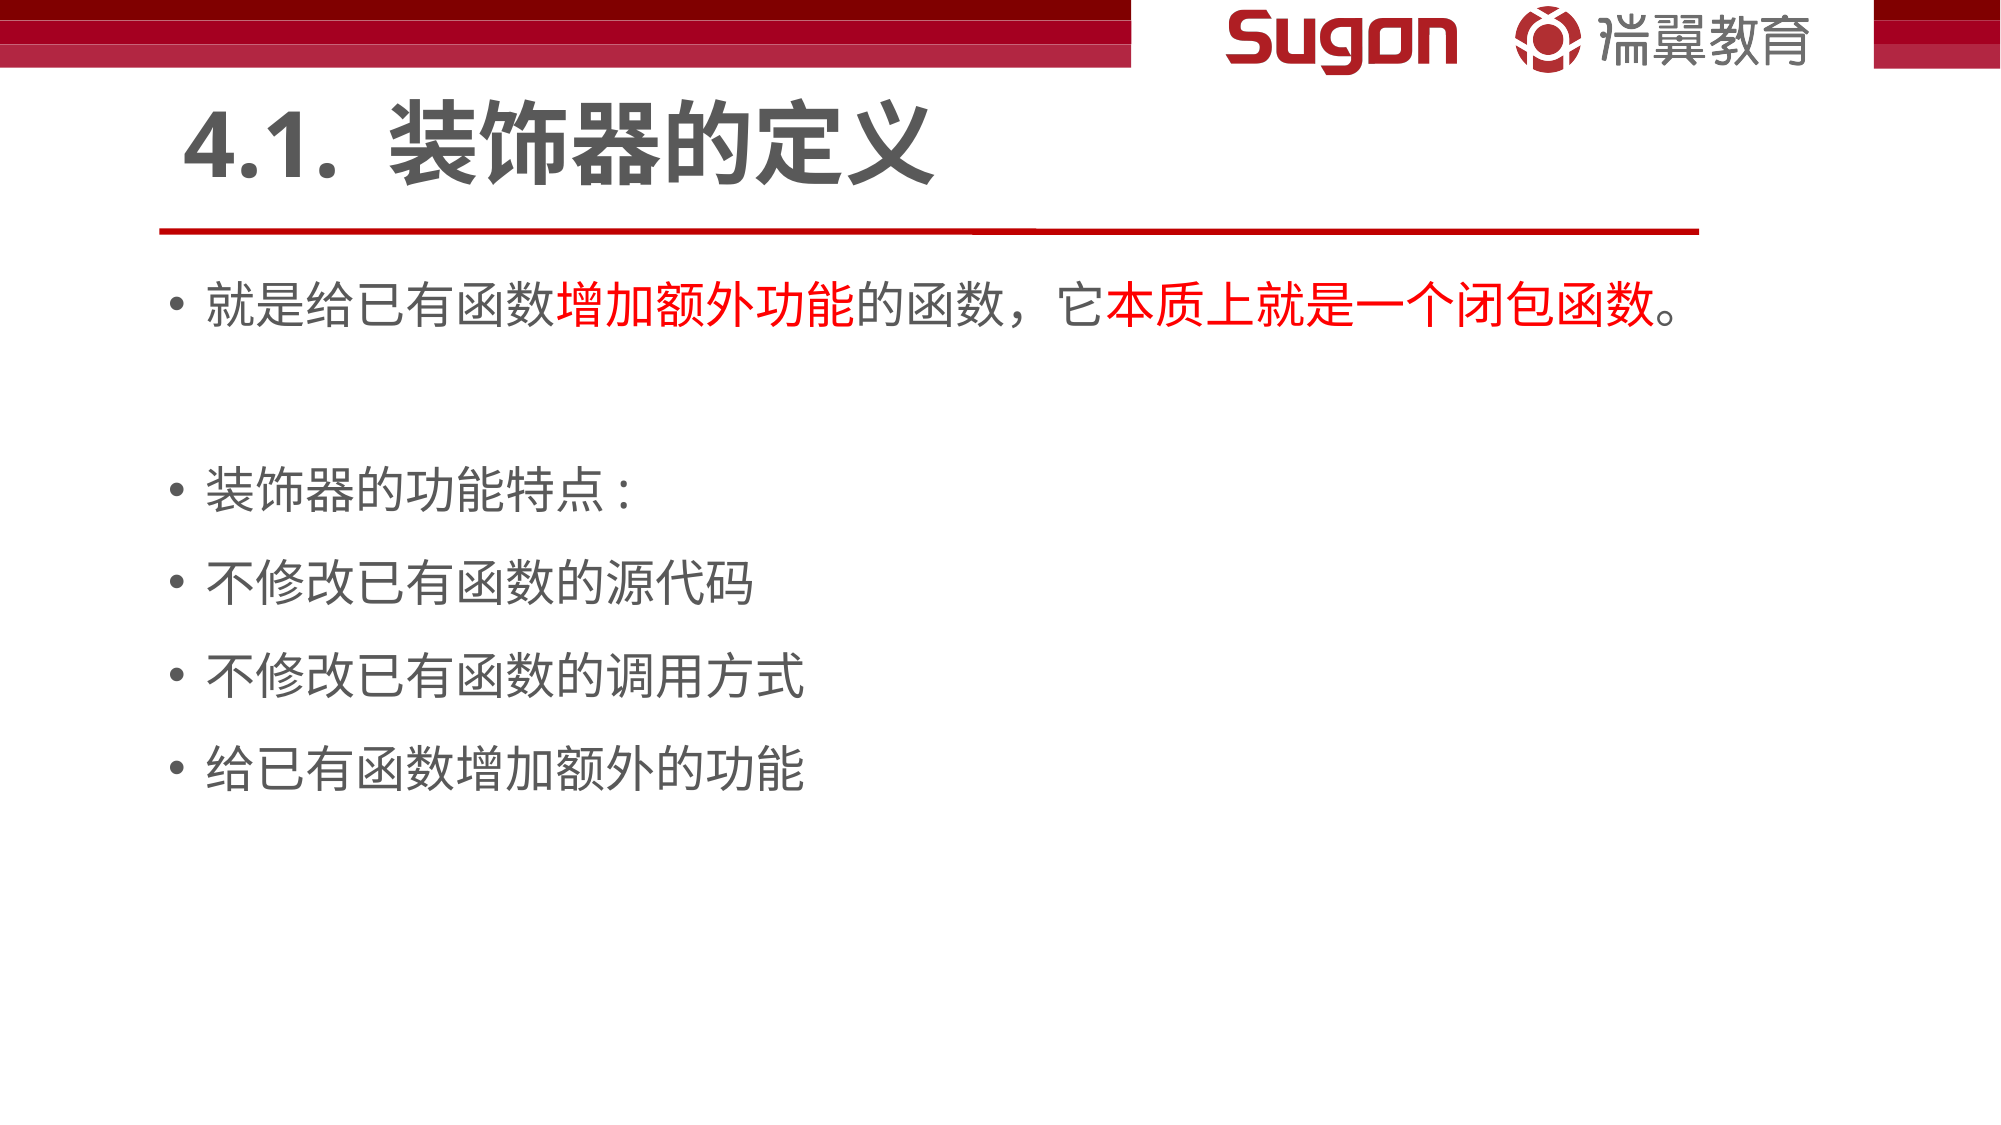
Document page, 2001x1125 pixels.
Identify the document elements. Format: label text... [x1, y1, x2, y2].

title 4.1. 装饰器的定义 [169, 91, 1895, 214]
picture [1515, 6, 1809, 73]
picture [1194, 0, 1484, 91]
list 就是给已有函数增加额外功能的函数，它本质上就是一个闭包函数。 装饰器的功能特点: 不修改已有函数的源代码 不修改已有函数的调用方式 给已有函数增加额外的功能 [153, 253, 1879, 1028]
